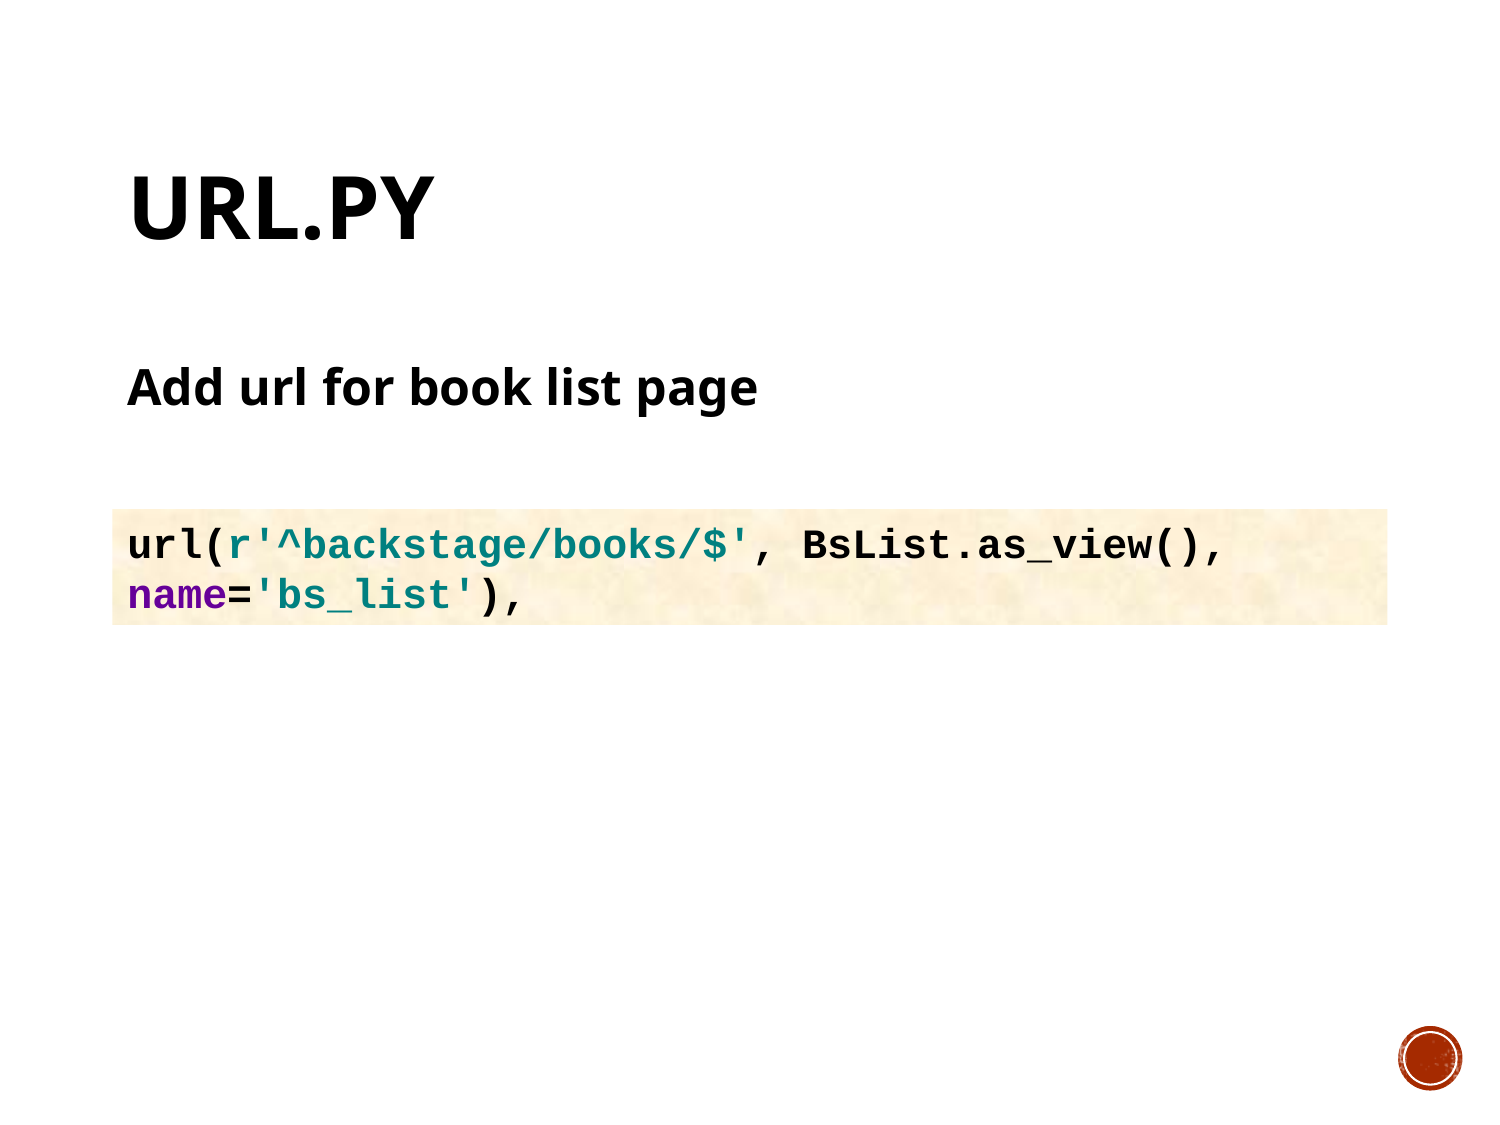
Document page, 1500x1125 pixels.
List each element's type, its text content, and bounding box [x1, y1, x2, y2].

list Add url for book list page [112, 348, 1388, 464]
title url.py [112, 79, 1388, 344]
text_box url(r'^backstage/books/$', BsList.as_view(), name='bs_list'), [112, 509, 1388, 625]
